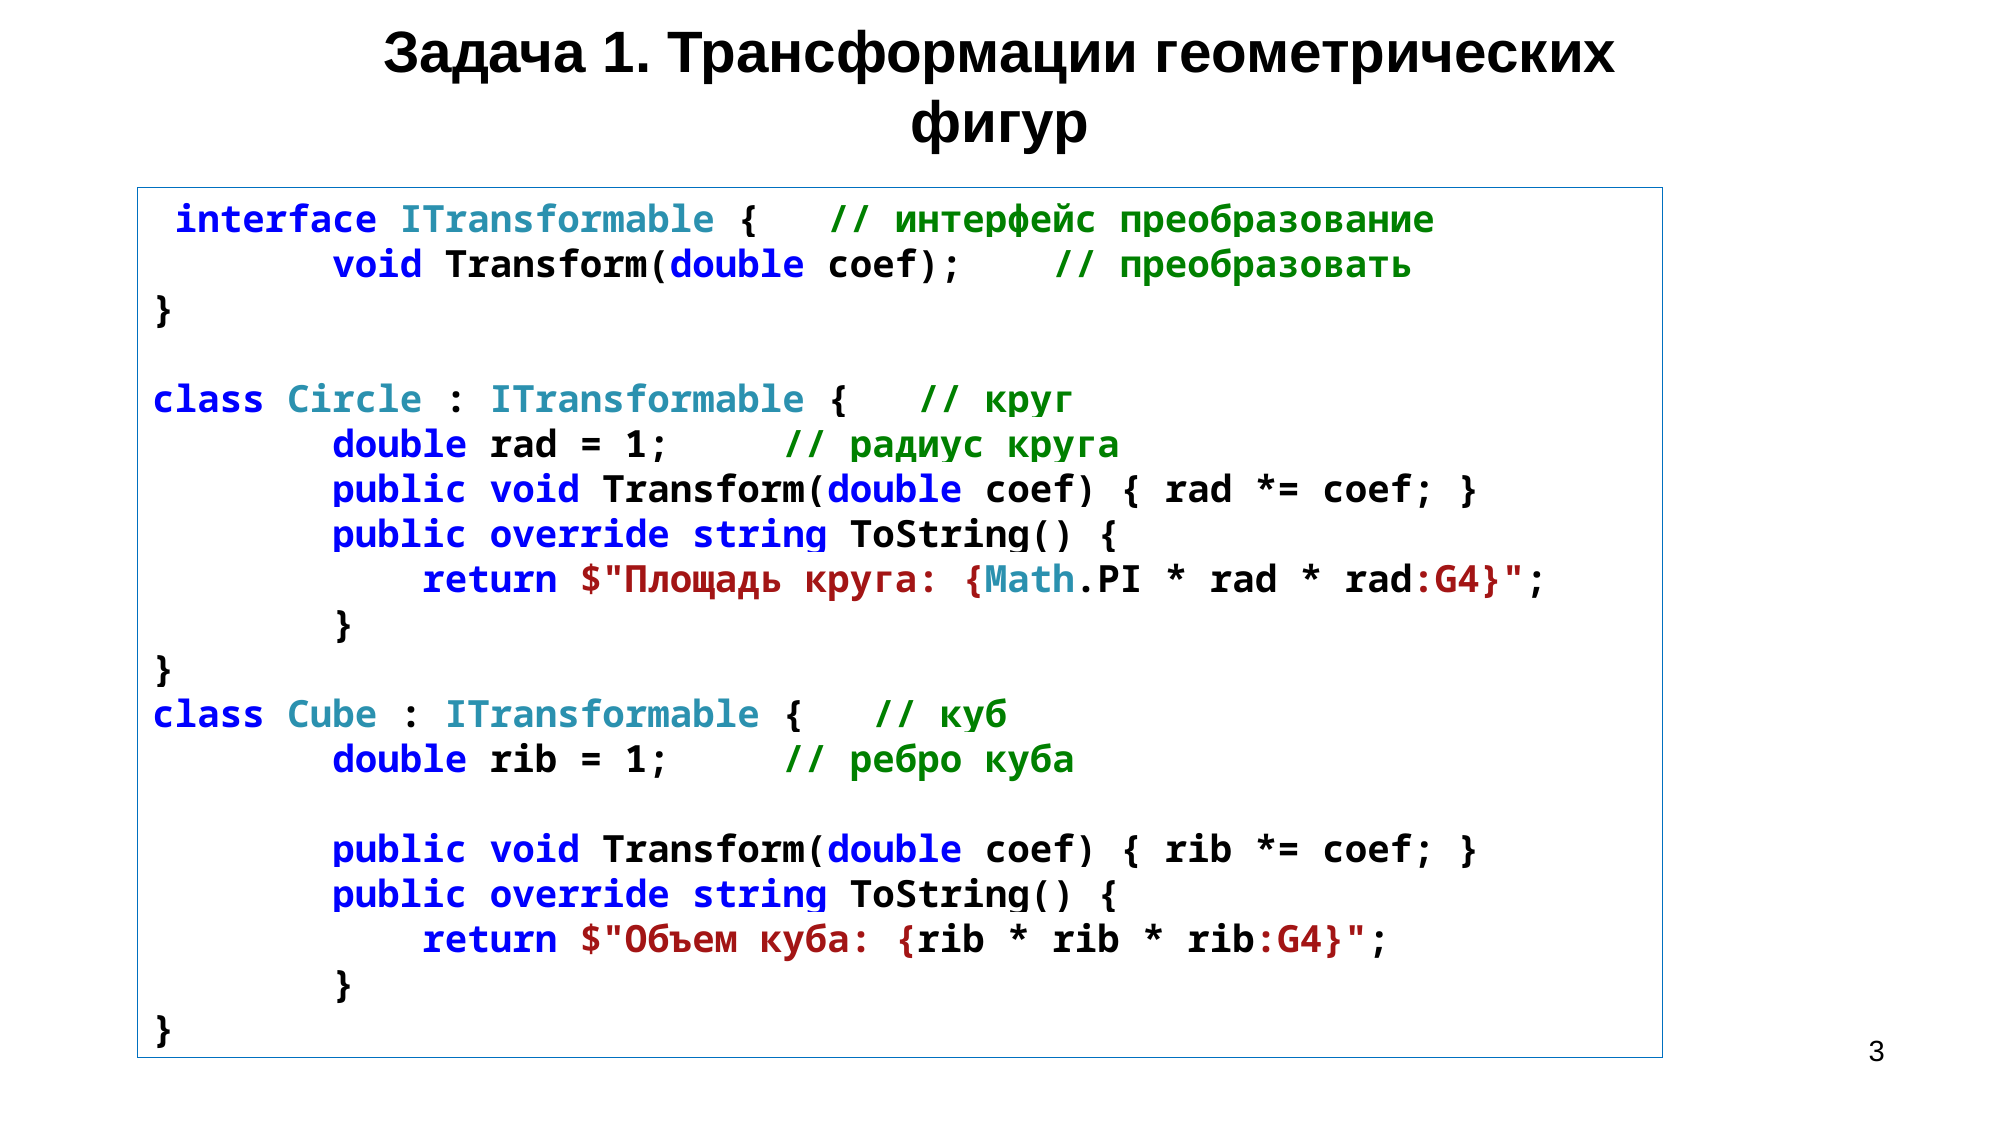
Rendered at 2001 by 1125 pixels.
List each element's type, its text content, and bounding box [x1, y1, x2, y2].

slide_number 3 [1433, 1024, 1901, 1103]
text_box Задача 1. Трансформации геометрических фигур [324, 46, 1675, 122]
text_box interface ITransformable { // интерфейс преобразование void Transform(double coef); // преобразовать } class Circle : ITransformable { // круг double rad = 1; // радиус круга public void Transform(double coef) { rad *= coef; } public override string ToString() { return $"Площадь круга: {Math.PI * rad * rad:G4}"; } } class Cube : ITransformable { // куб double rib = 1; // ребро куба public void Transform(double coef) { rib *= coef; } public override string ToString() { return $"Объем куба: {rib * rib * rib:G4}"; } } [137, 187, 1663, 1058]
